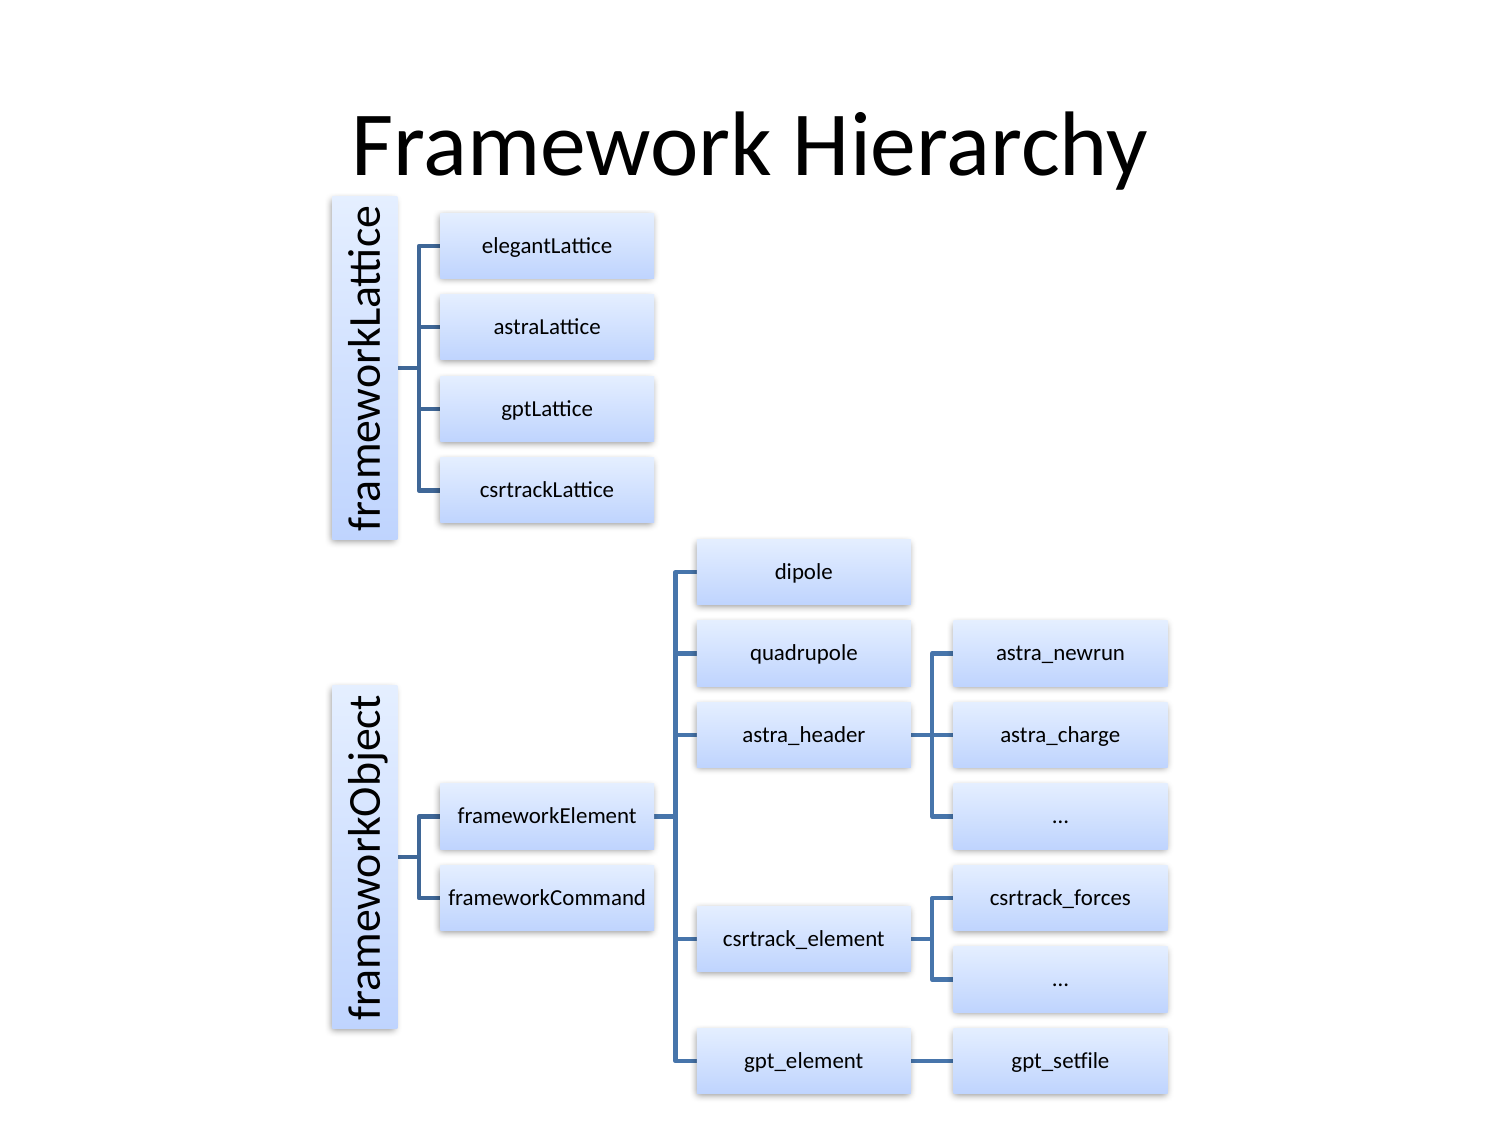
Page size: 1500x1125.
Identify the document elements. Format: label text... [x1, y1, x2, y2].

title Framework Hierarchy [75, 45, 1425, 195]
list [74, 195, 1426, 1095]
